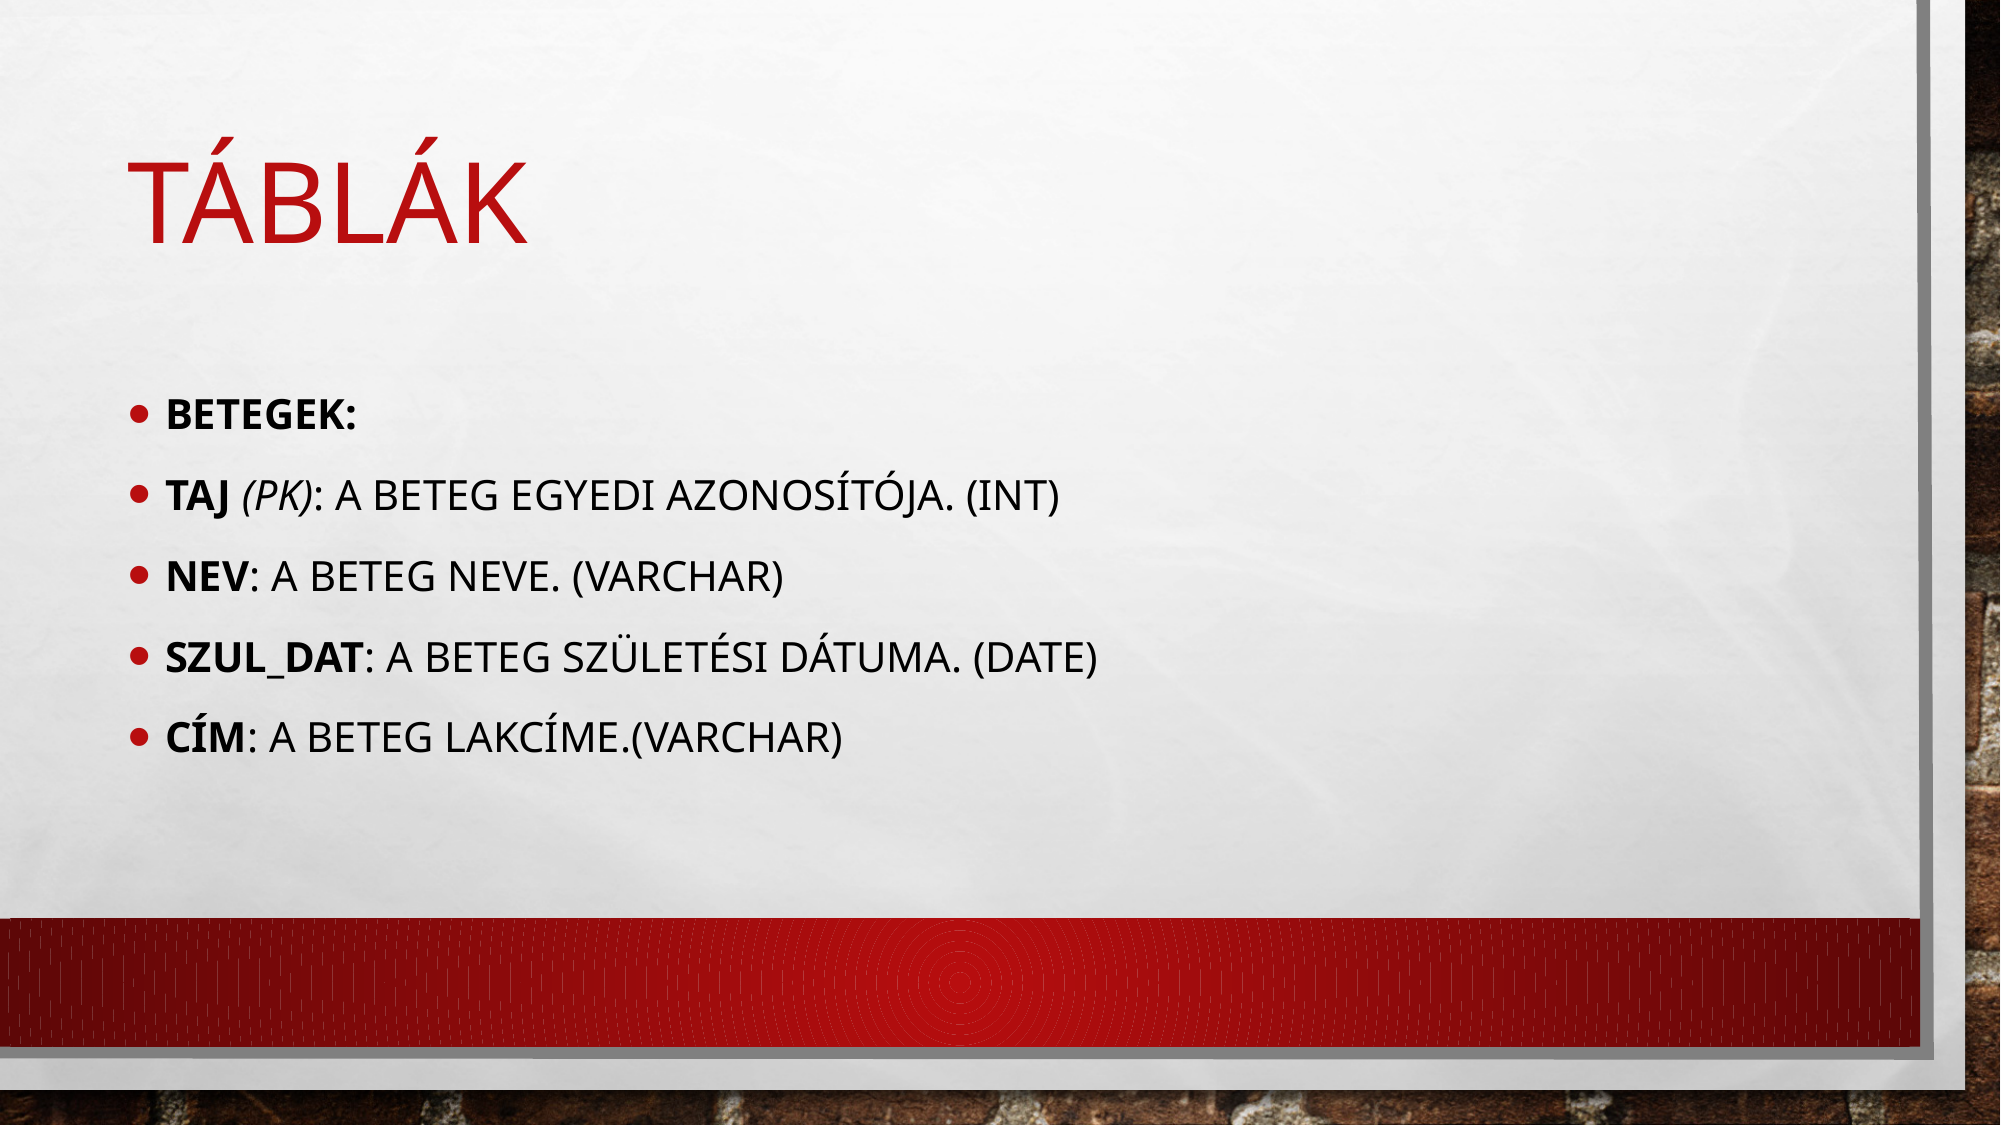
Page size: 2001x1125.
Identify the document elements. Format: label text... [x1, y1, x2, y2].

title Táblák [112, 112, 1818, 302]
picture [0, 0, 2000, 1125]
list Betegek: Taj (PK): A beteg egyedi azonosítója. (int) Nev: A beteg neve. (varchar) Szul_dat: A beteg születési dátuma. (DAte) Cím: A beteg lakcíme.(varchar) [112, 338, 1818, 882]
